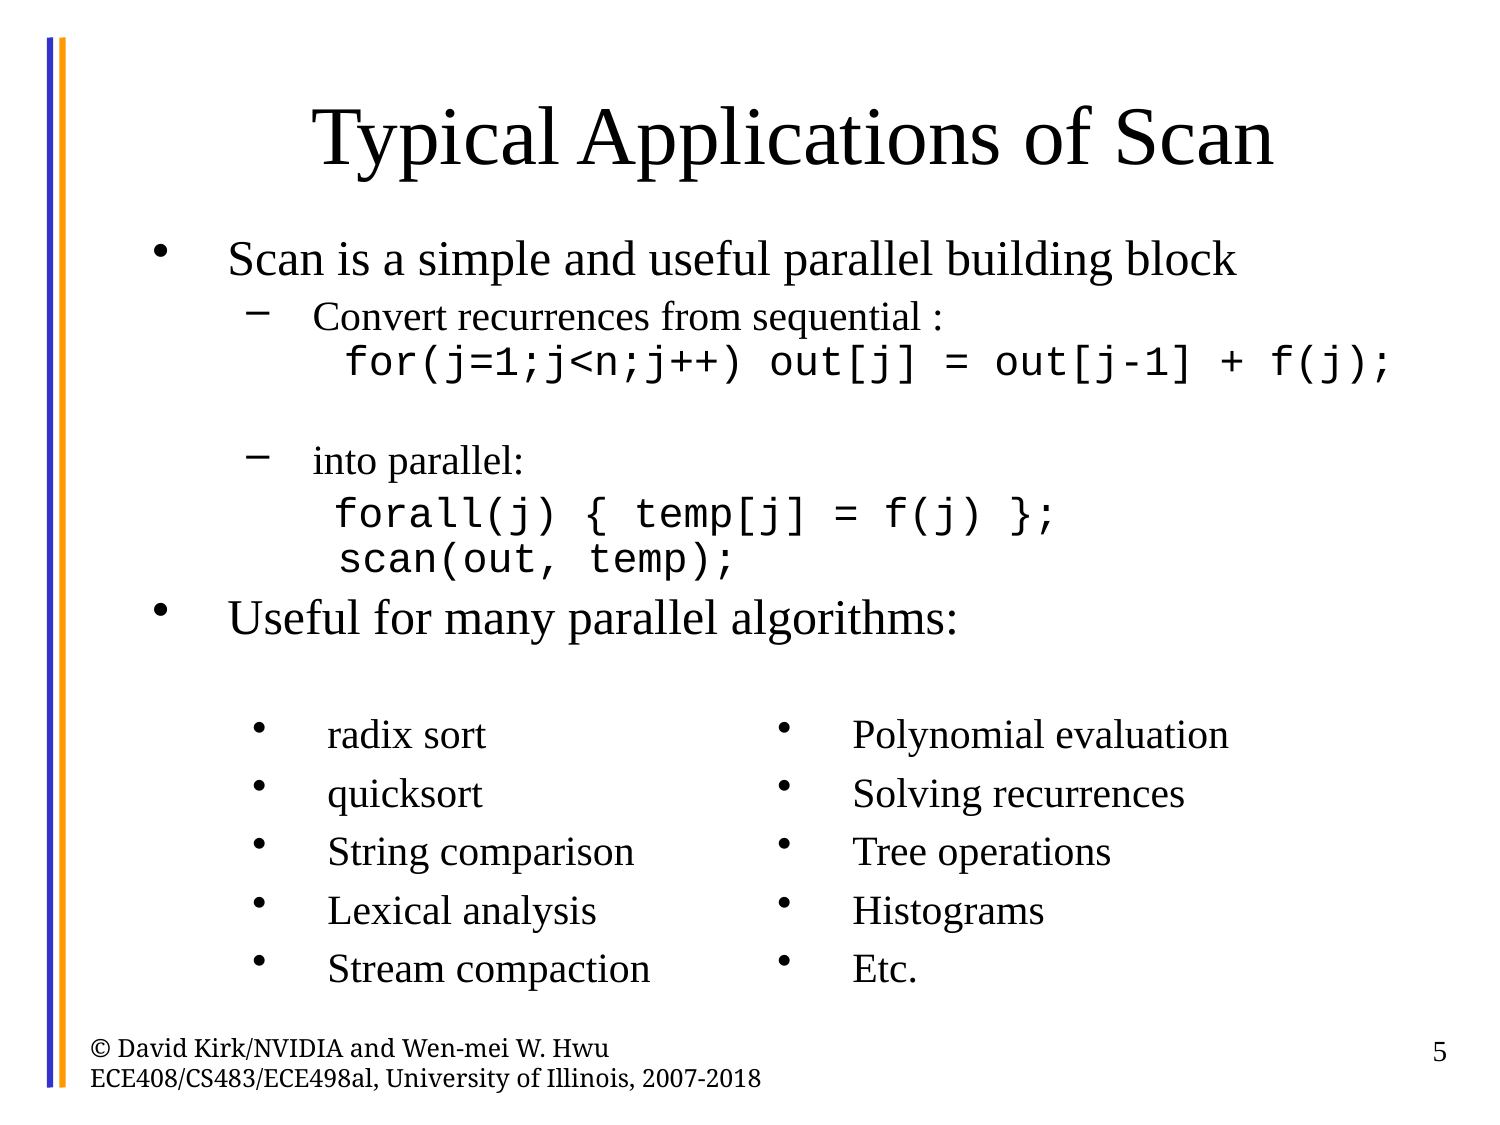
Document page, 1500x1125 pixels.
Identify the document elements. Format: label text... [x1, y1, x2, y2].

list Scan is a simple and useful parallel building block Convert recurrences from sequential : for(j=1;j<n;j++) out[j] = out[j-1] + f(j); into parallel: forall(j) { temp[j] = f(j) }; scan(out, temp); Useful for many parallel algorithms: [137, 224, 1500, 755]
title Typical Applications of Scan [112, 37, 1475, 225]
footer © David Kirk/NVIDIA and Wen-mei W. Hwu ECE408/CS483/ECE498al, University of Illinois, 2007-2018 [74, 1024, 838, 1101]
text_box Polynomial evaluation Solving recurrences Tree operations Histograms Etc. [762, 699, 1338, 1021]
slide_number 5 [1149, 1024, 1463, 1101]
text_box radix sort quicksort String comparison Lexical analysis Stream compaction [237, 699, 747, 1021]
